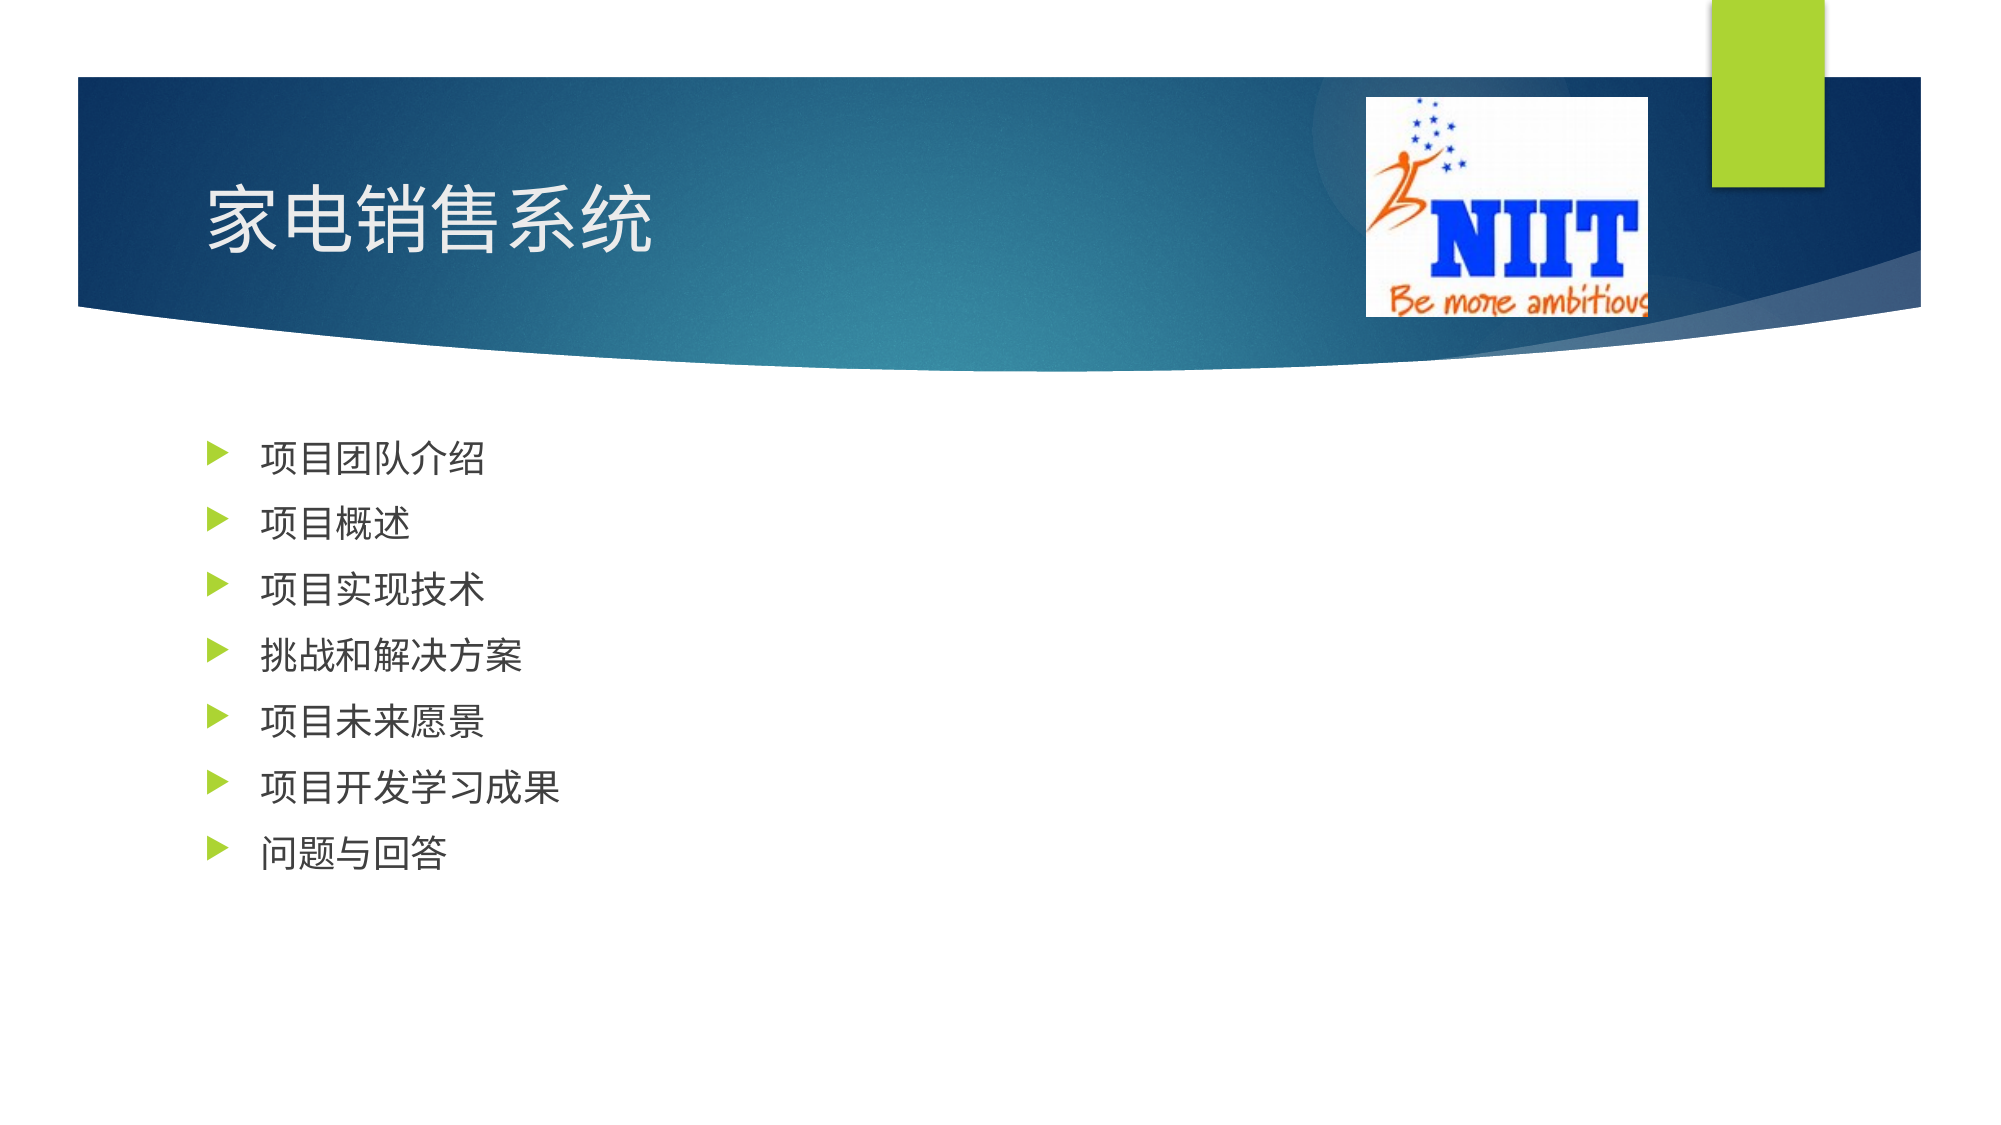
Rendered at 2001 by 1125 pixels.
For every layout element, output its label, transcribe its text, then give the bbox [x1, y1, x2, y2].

list 项目团队介绍 项目概述 项目实现技术 挑战和解决方案 项目未来愿景 项目开发学习成果 问题与回答 [189, 427, 1627, 988]
picture [1366, 97, 1648, 317]
title 家电销售系统 [189, 159, 1360, 276]
